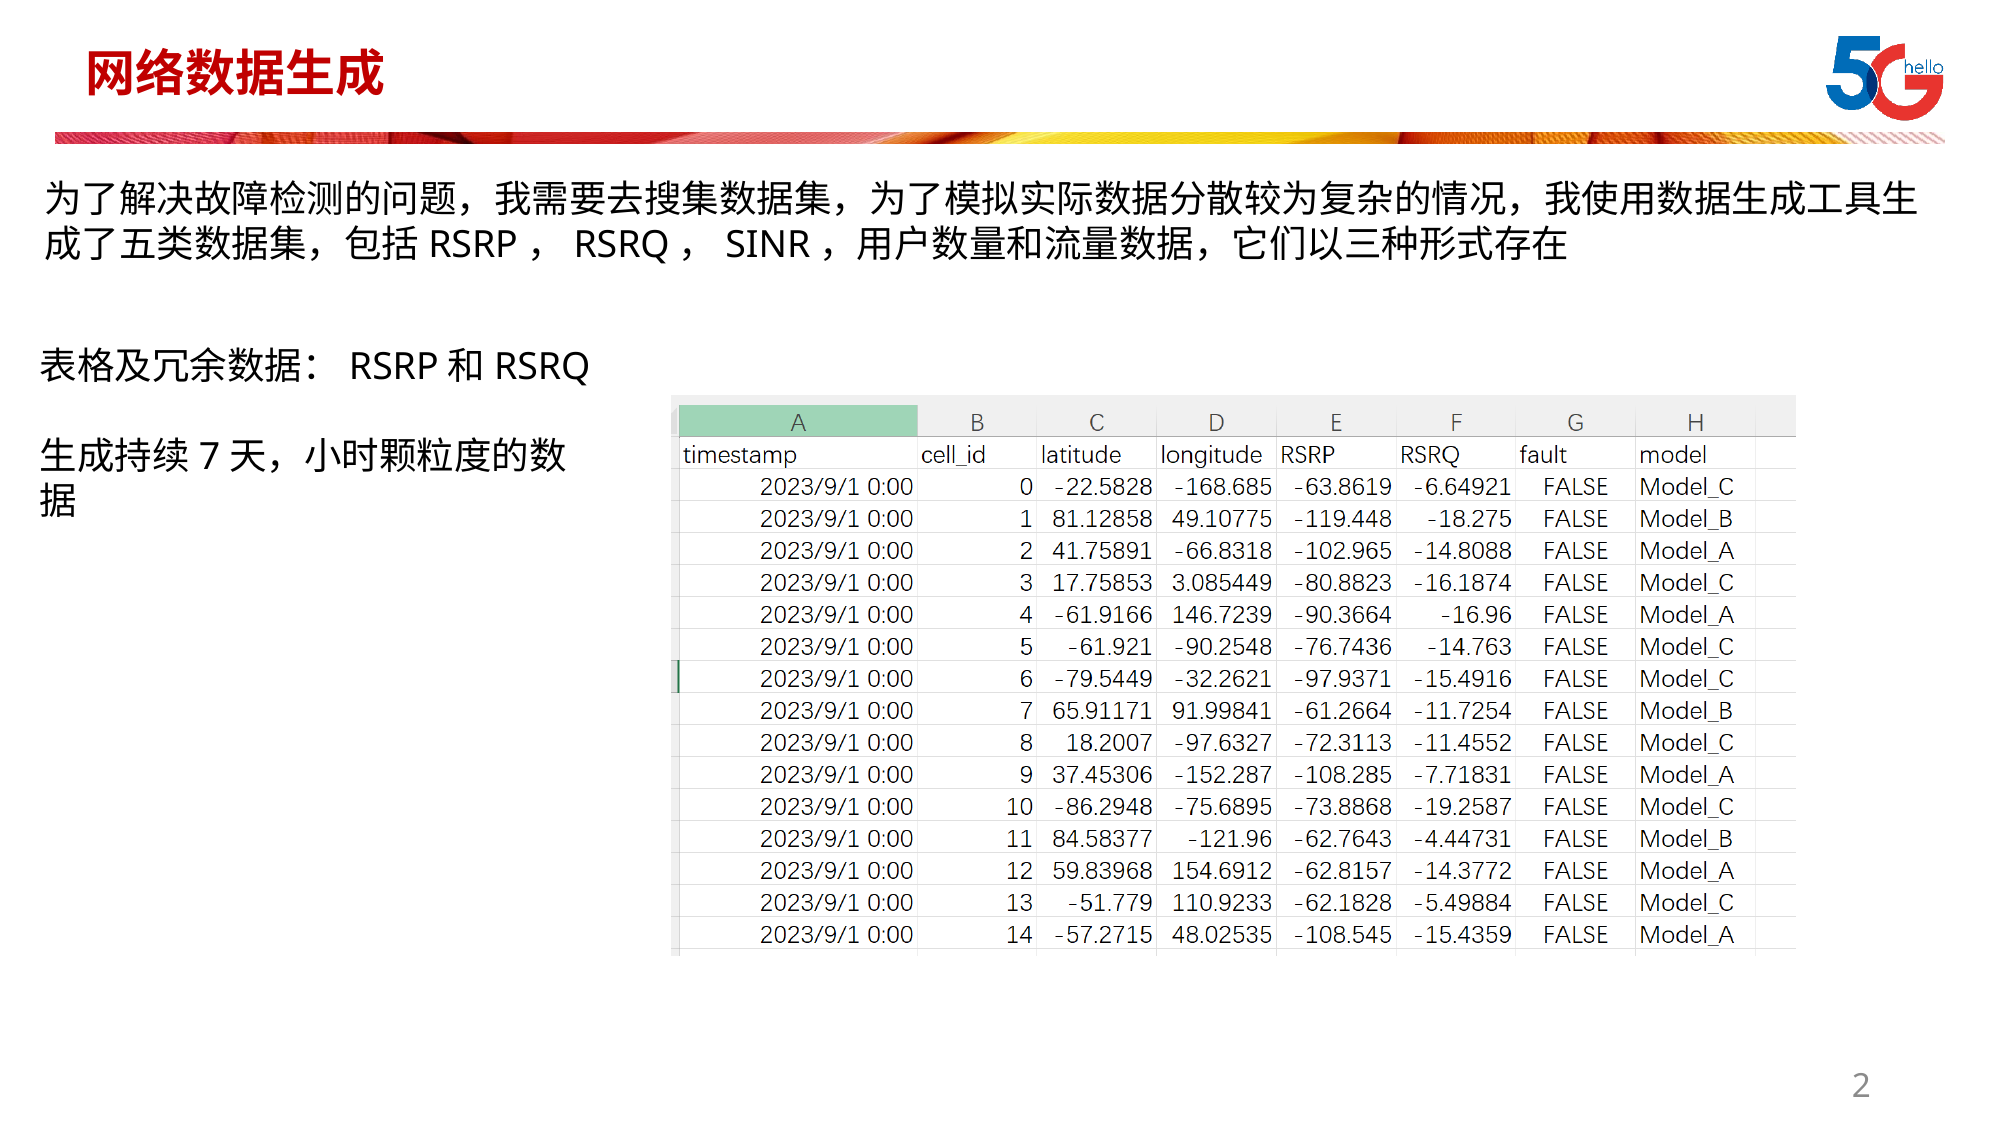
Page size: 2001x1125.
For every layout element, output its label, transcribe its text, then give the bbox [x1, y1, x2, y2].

picture [671, 395, 1796, 956]
text_box 为了解决故障检测的问题，我需要去搜集数据集，为了模拟实际数据分散较为复杂的情况，我使用数据生成工具生成了五类数据集，包括RSRP，RSRQ，SINR，用户数量和流量数据，它们以三种形式存在 [29, 167, 1971, 273]
text_box 表格及冗余数据：RSRP和RSRQ 生成持续7天，小时颗粒度的数据 [25, 334, 611, 530]
text_box 网络数据生成 [70, 21, 1638, 129]
picture [55, 2, 1992, 147]
